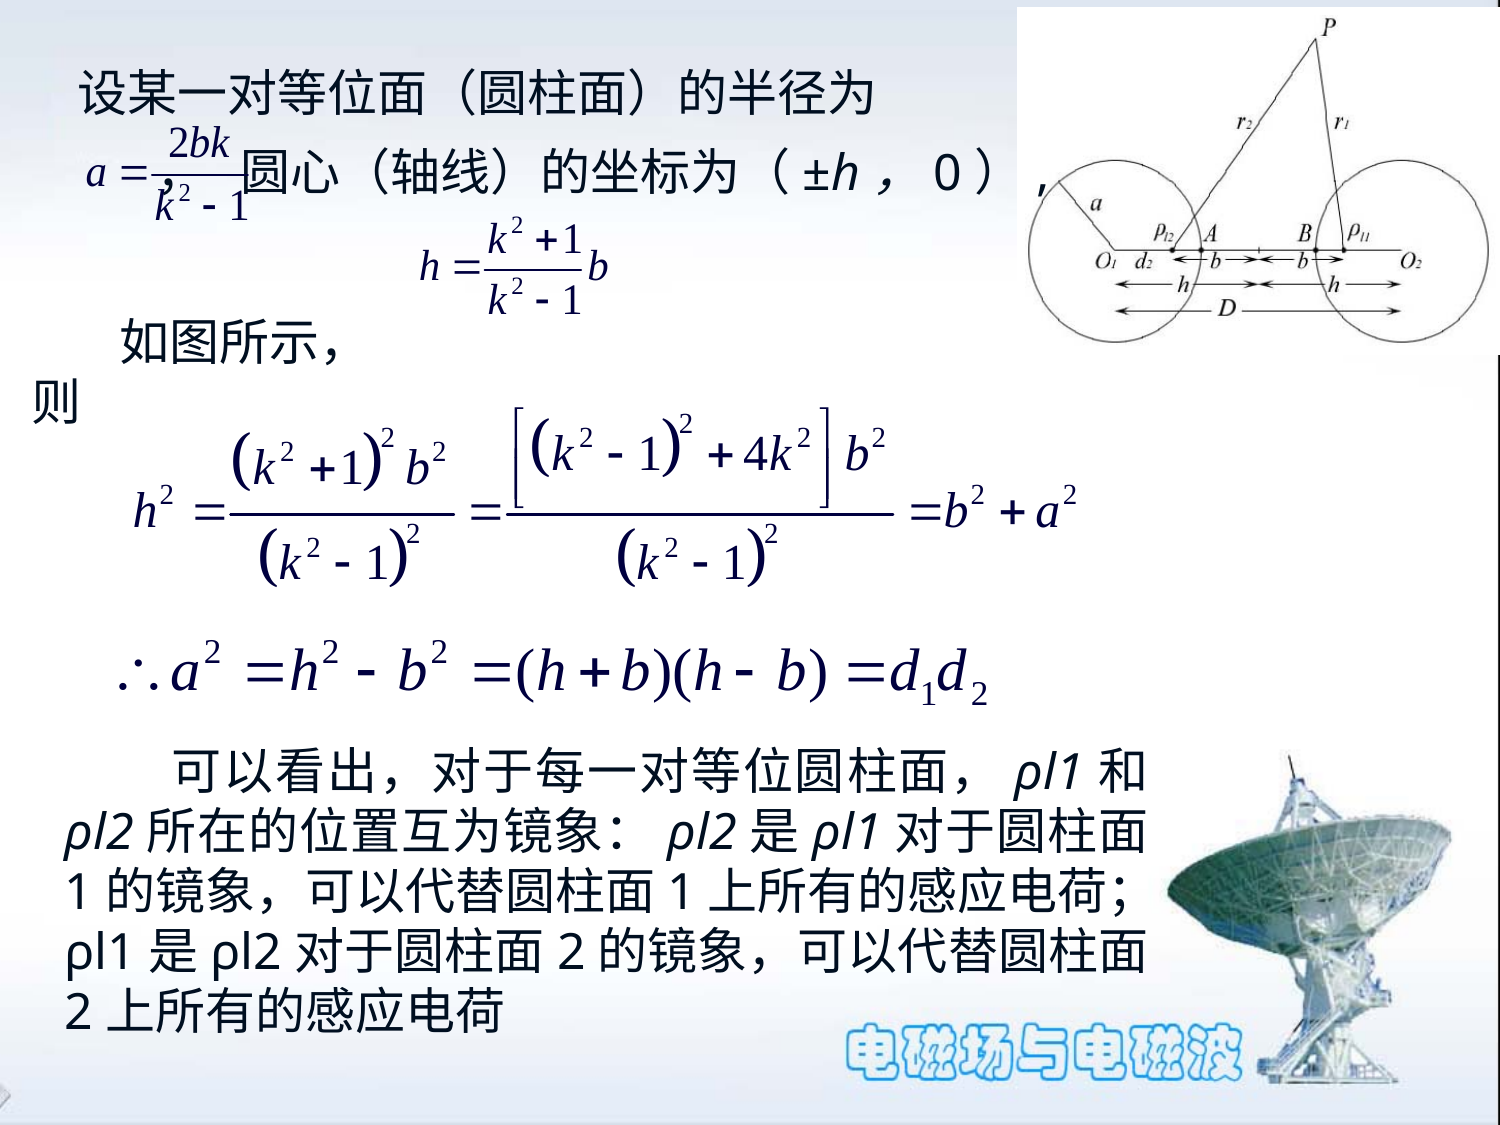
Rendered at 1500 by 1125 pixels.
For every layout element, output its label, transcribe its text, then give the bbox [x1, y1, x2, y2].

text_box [112, 624, 1001, 721]
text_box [124, 396, 1088, 616]
picture [0, 0, 1500, 1125]
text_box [62, 53, 1176, 325]
text_box 可以看出，对于每一对等位圆柱面，ρl1和ρl2所在的位置互为镜象：ρl2是ρl1对于圆柱面1的镜象，可以代替圆柱面1上所有的感应电荷；ρl1是ρl2对于圆柱面2的镜象，可以代替圆柱面2上所有的感应电荷 [49, 731, 1175, 1047]
text_box 如图所示，则 [16, 332, 347, 408]
